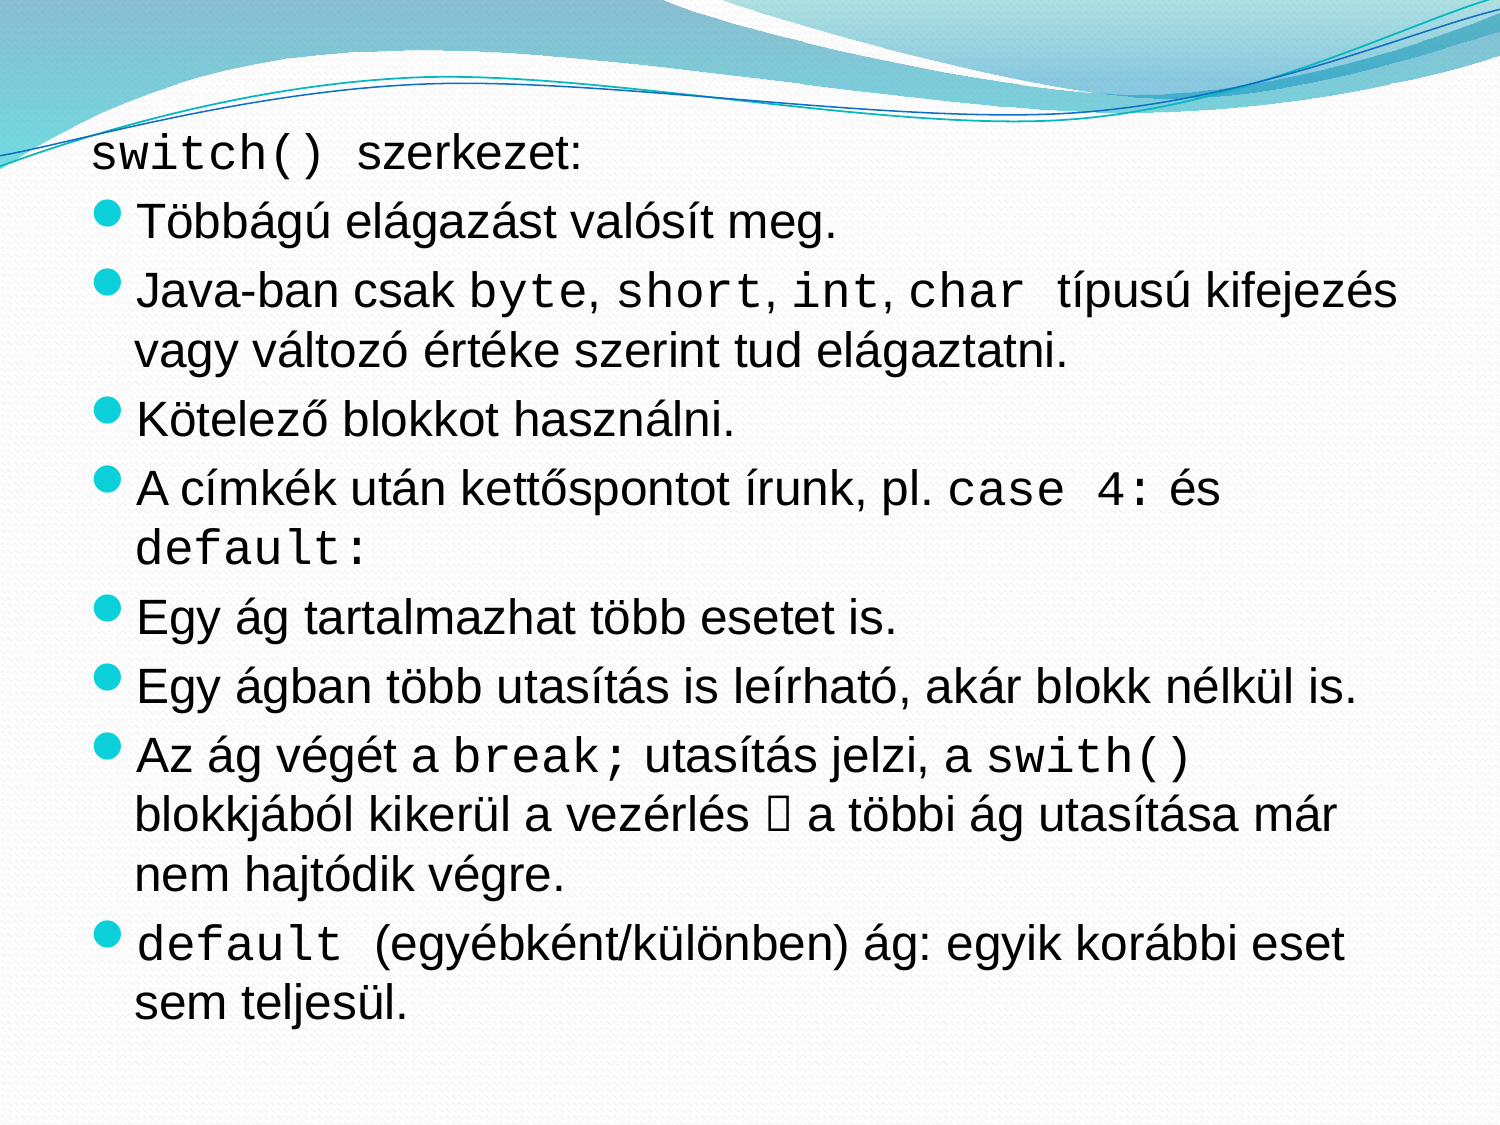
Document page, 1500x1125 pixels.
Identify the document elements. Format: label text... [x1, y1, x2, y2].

list switch() szerkezet: Többágú elágazást valósít meg. Java-ban csak byte, short, int, char típusú kifejezés vagy változó értéke szerint tud elágaztatni. Kötelező blokkot használni. A címkék után kettőspontot írunk, pl. case 4: és default: Egy ág tartalmazhat több esetet is. Egy ágban több utasítás is leírható, akár blokk nélkül is. Az ág végét a break; utasítás jelzi, a swith() blokkjából kikerül a vezérlés  a többi ág utasítása már nem hajtódik végre. default (egyébként/különben) ág: egyik korábbi eset sem teljesül. [75, 112, 1425, 1038]
